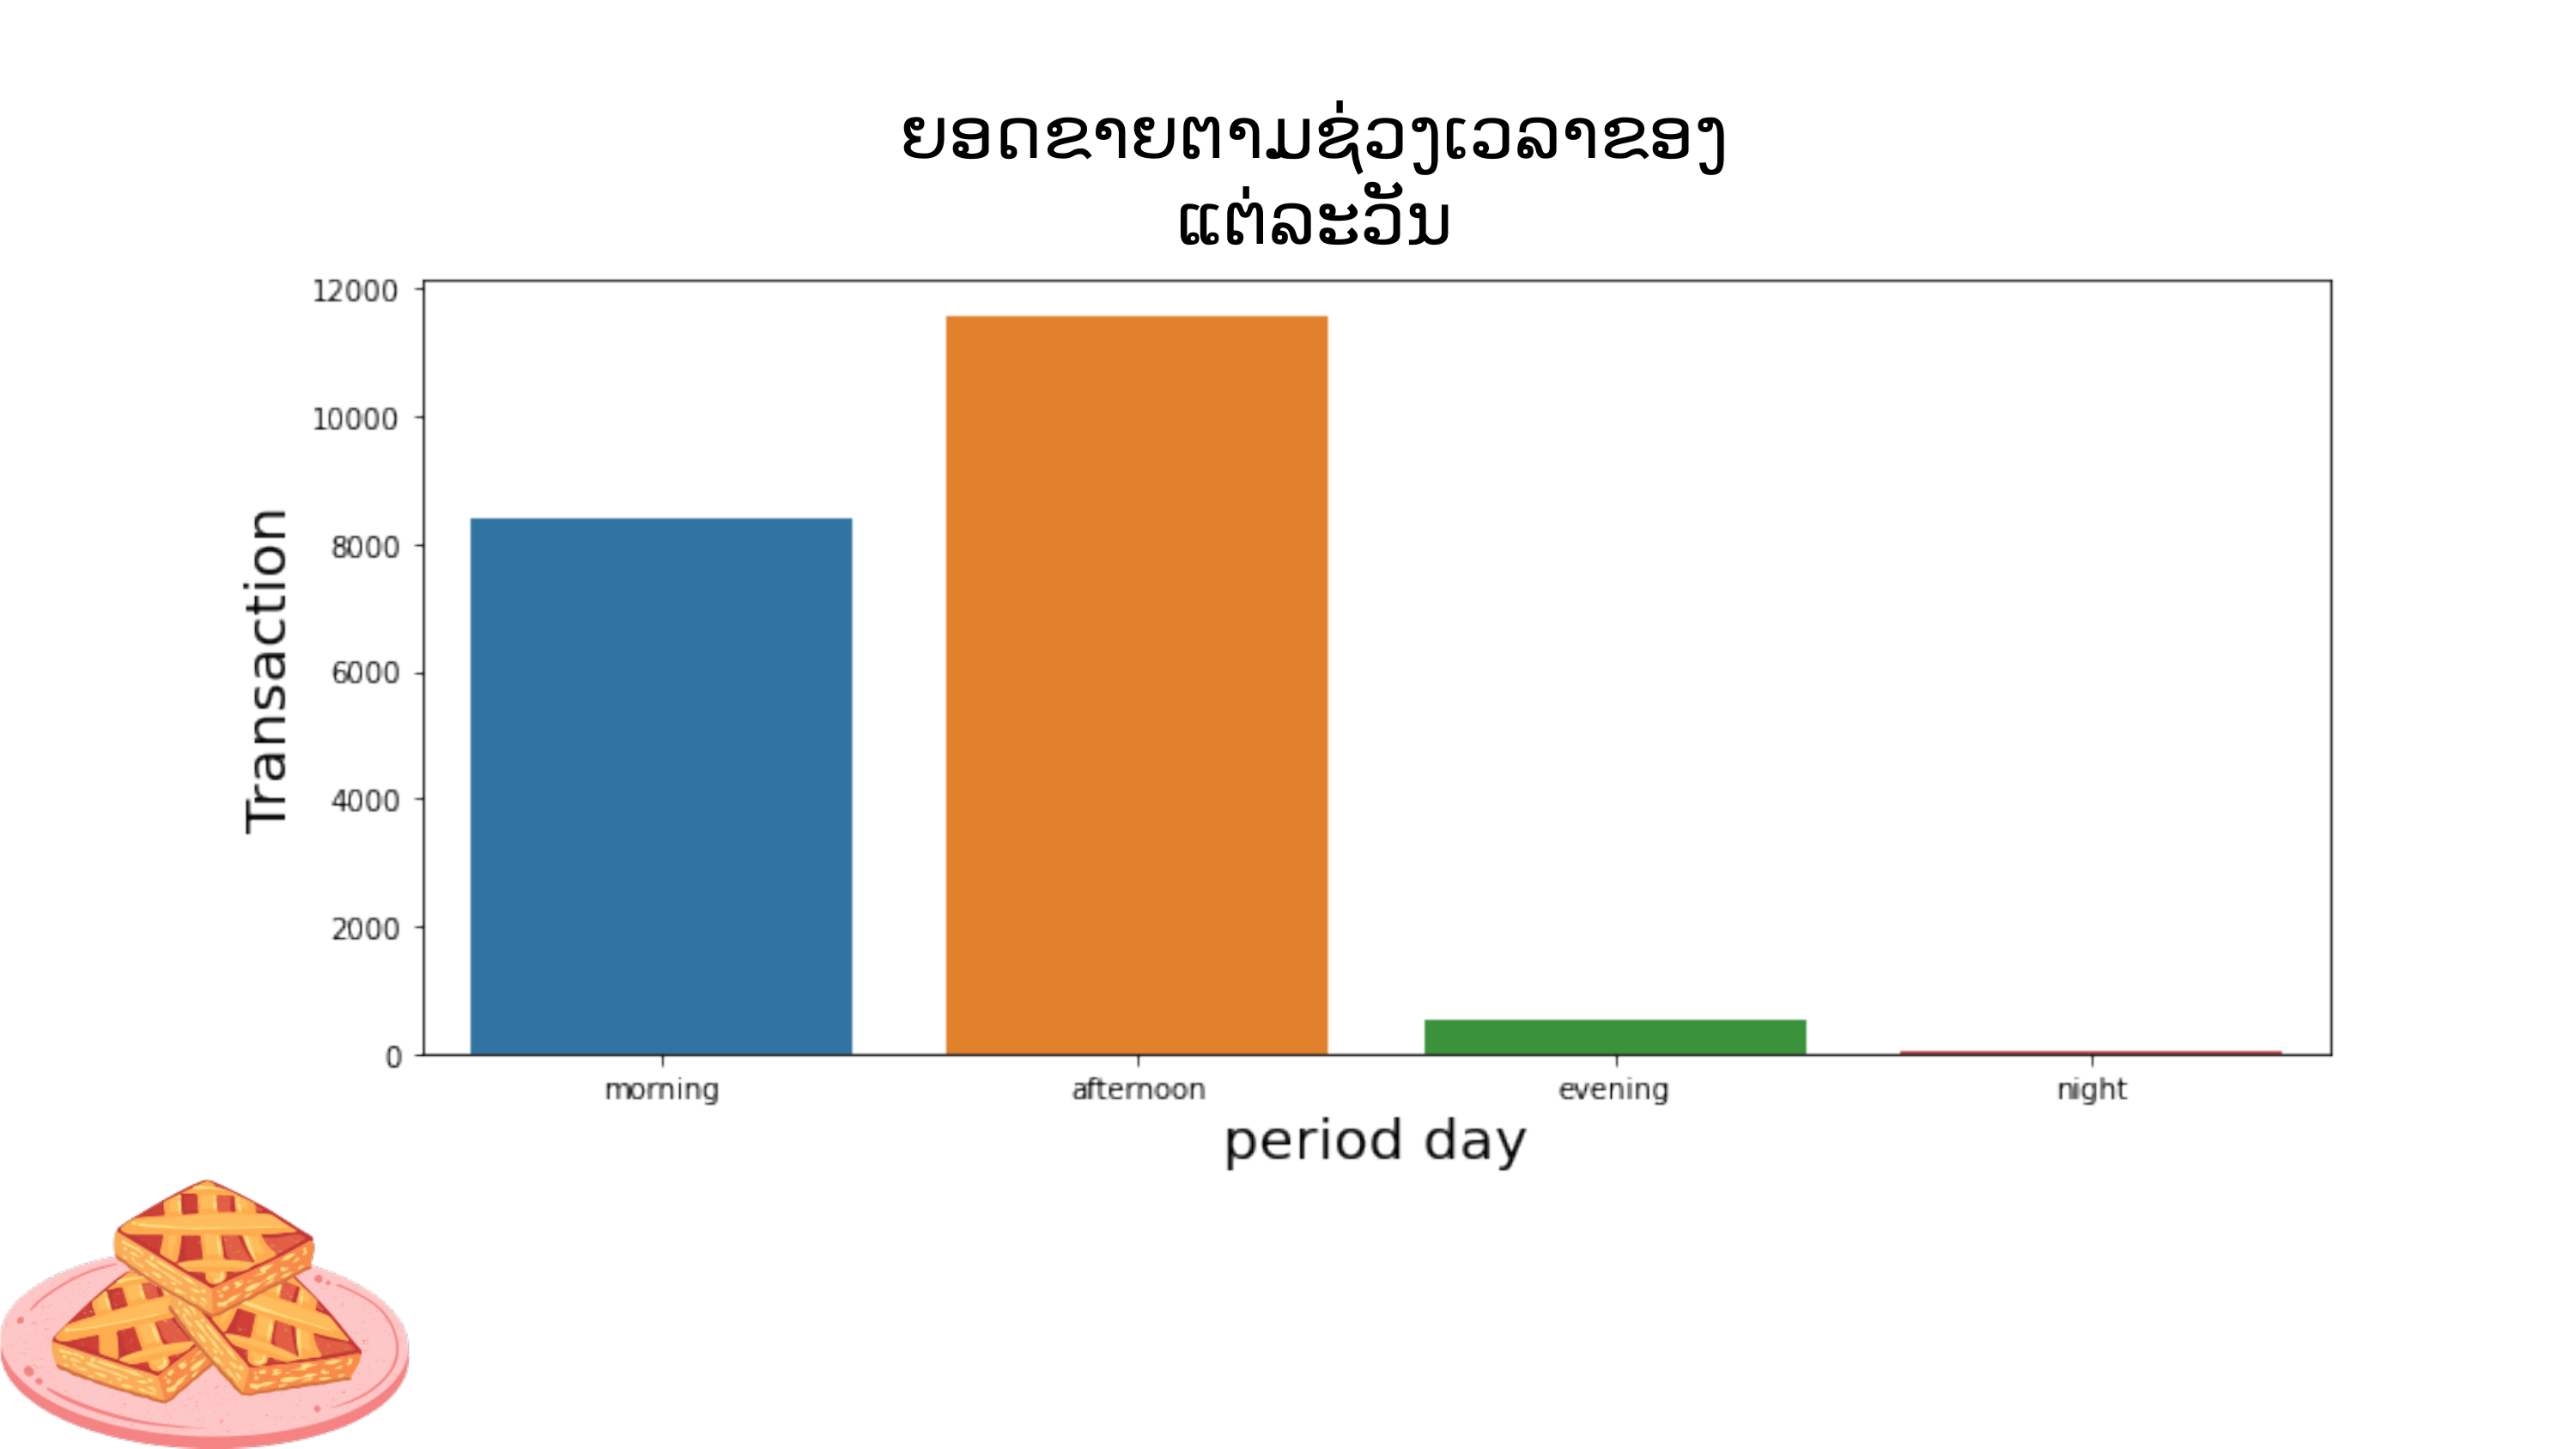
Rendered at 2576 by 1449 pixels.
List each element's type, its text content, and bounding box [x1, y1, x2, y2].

picture [0, 260, 2349, 1449]
text_box ຍອດຂາຍຕາມຊ່ວງເວລາຂອງແຕ່ລະວັນ [805, 80, 1825, 257]
